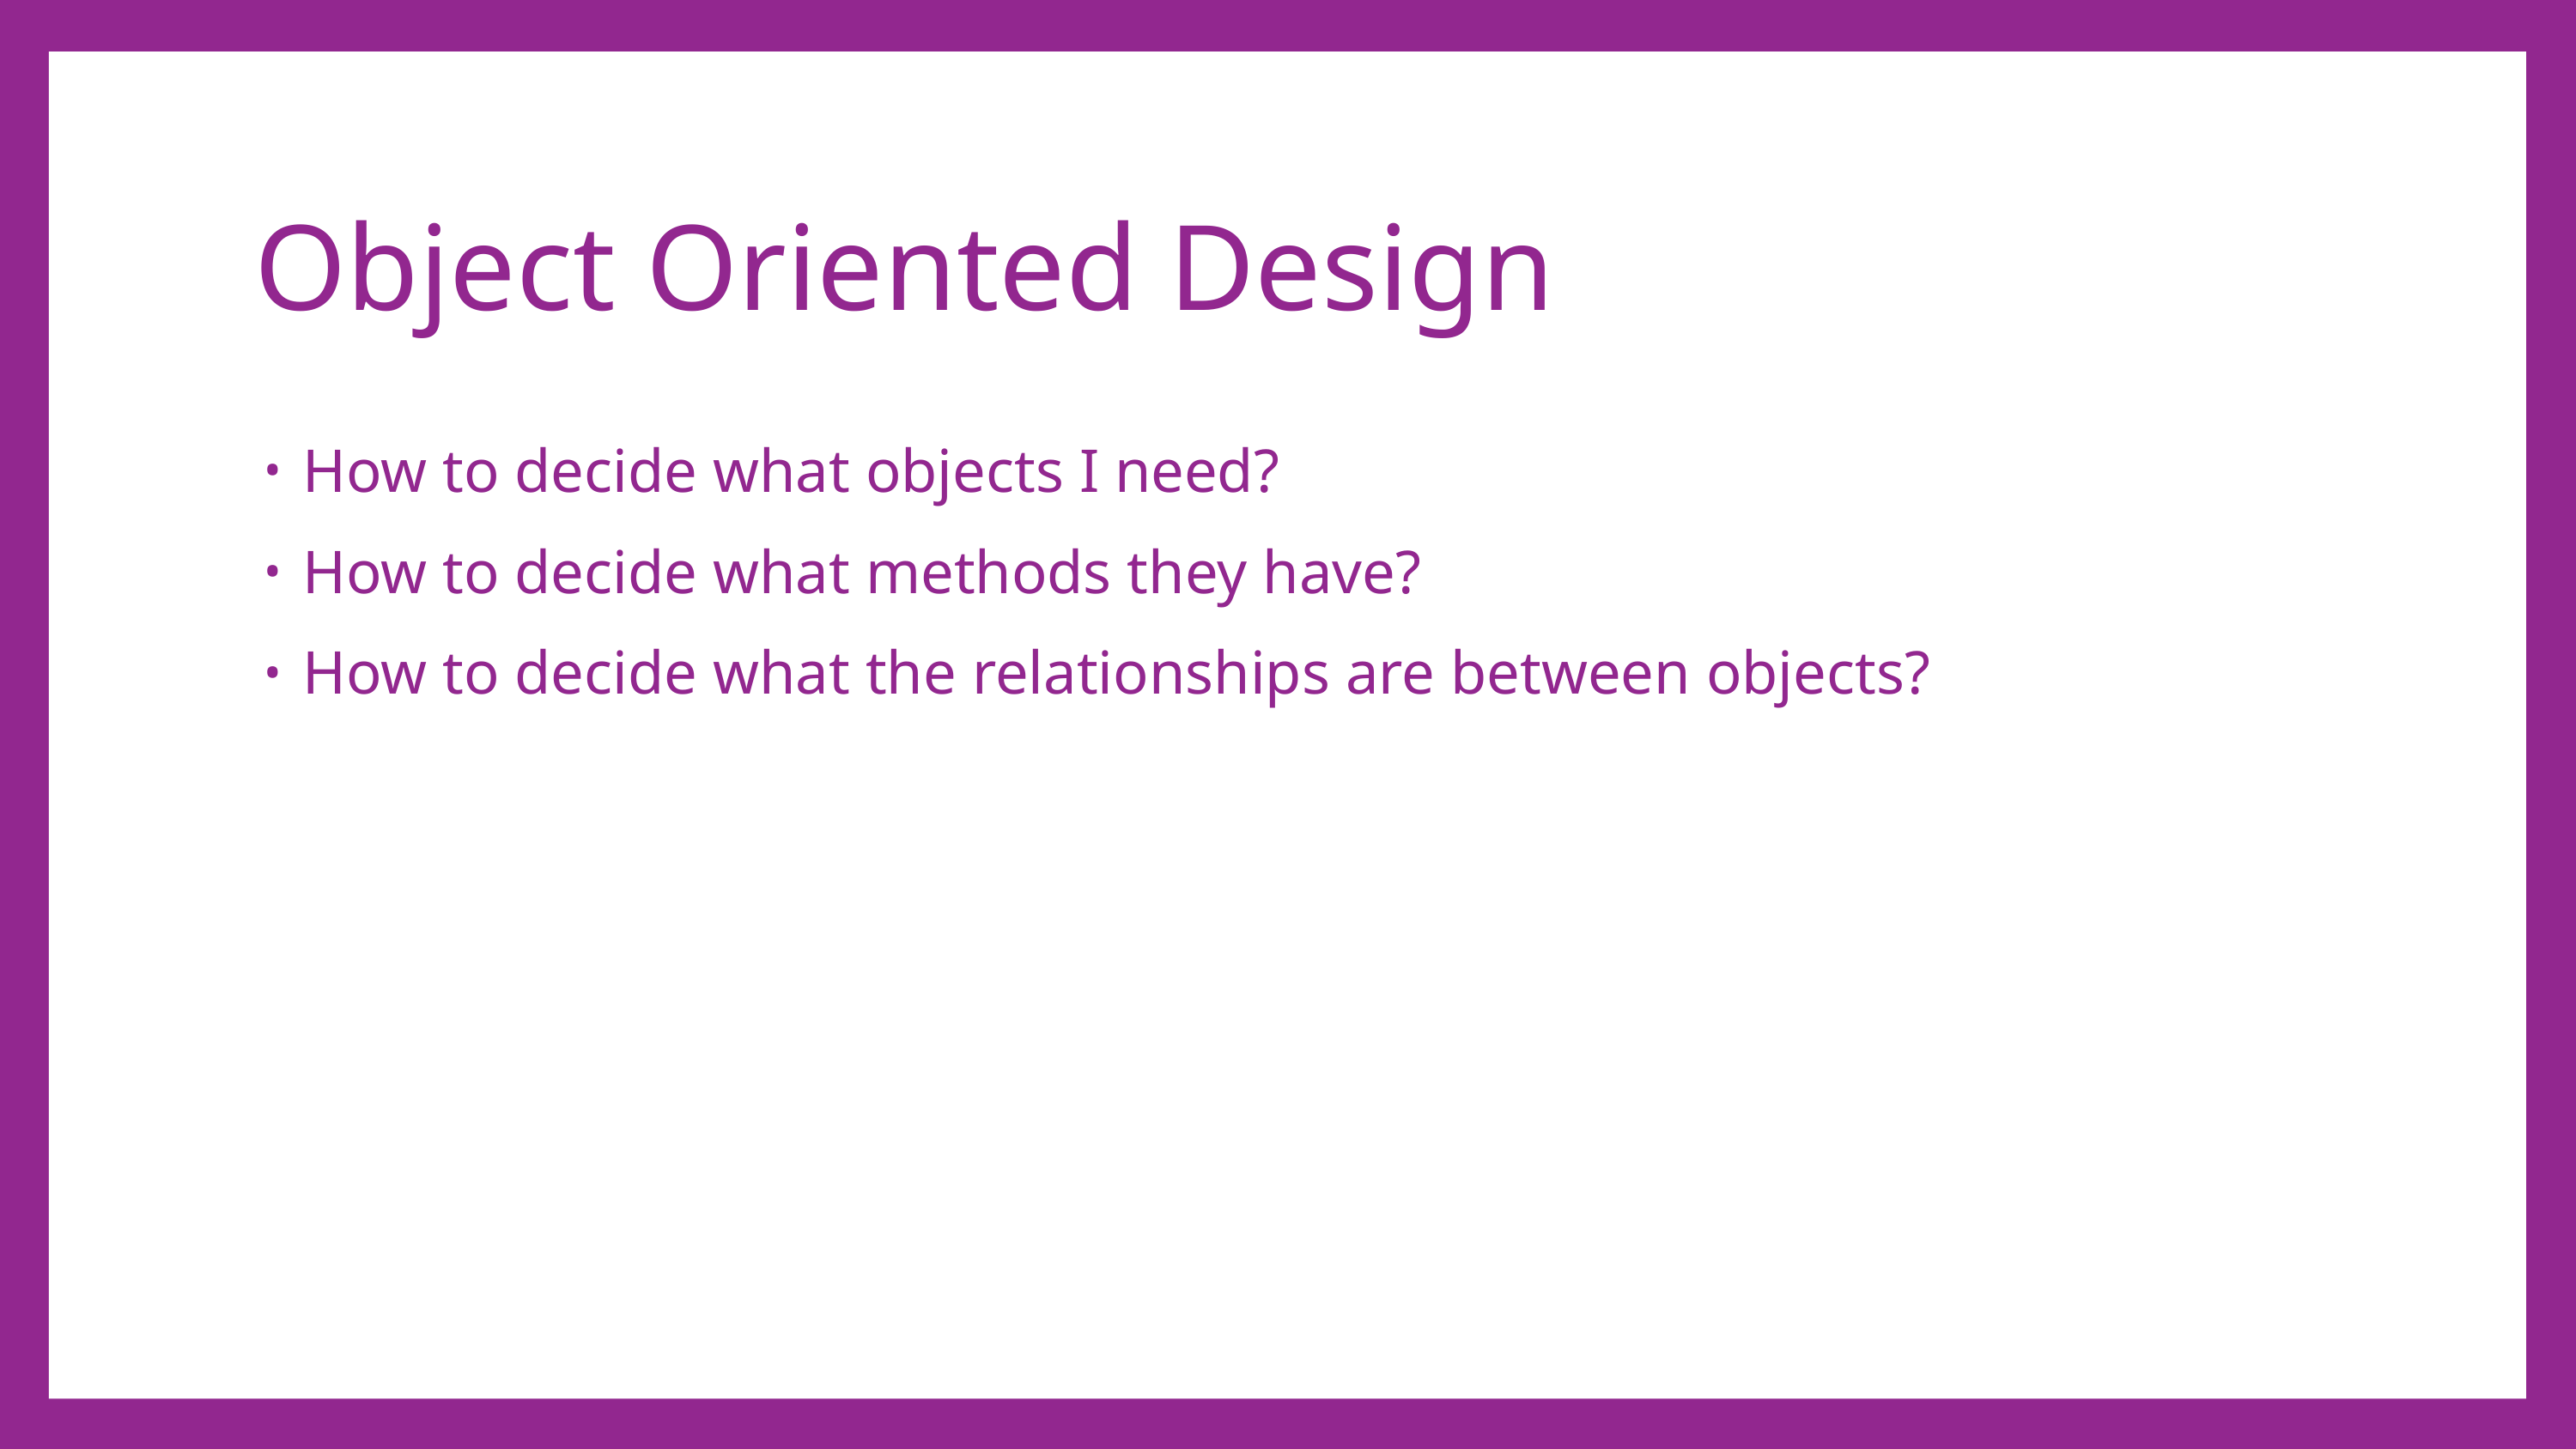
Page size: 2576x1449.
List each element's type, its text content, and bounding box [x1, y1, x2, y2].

title Object Oriented Design [241, 129, 2329, 415]
list How to decide what objects I need? How to decide what methods they have? How to decide what the relationships are between objects? [241, 434, 2328, 1288]
